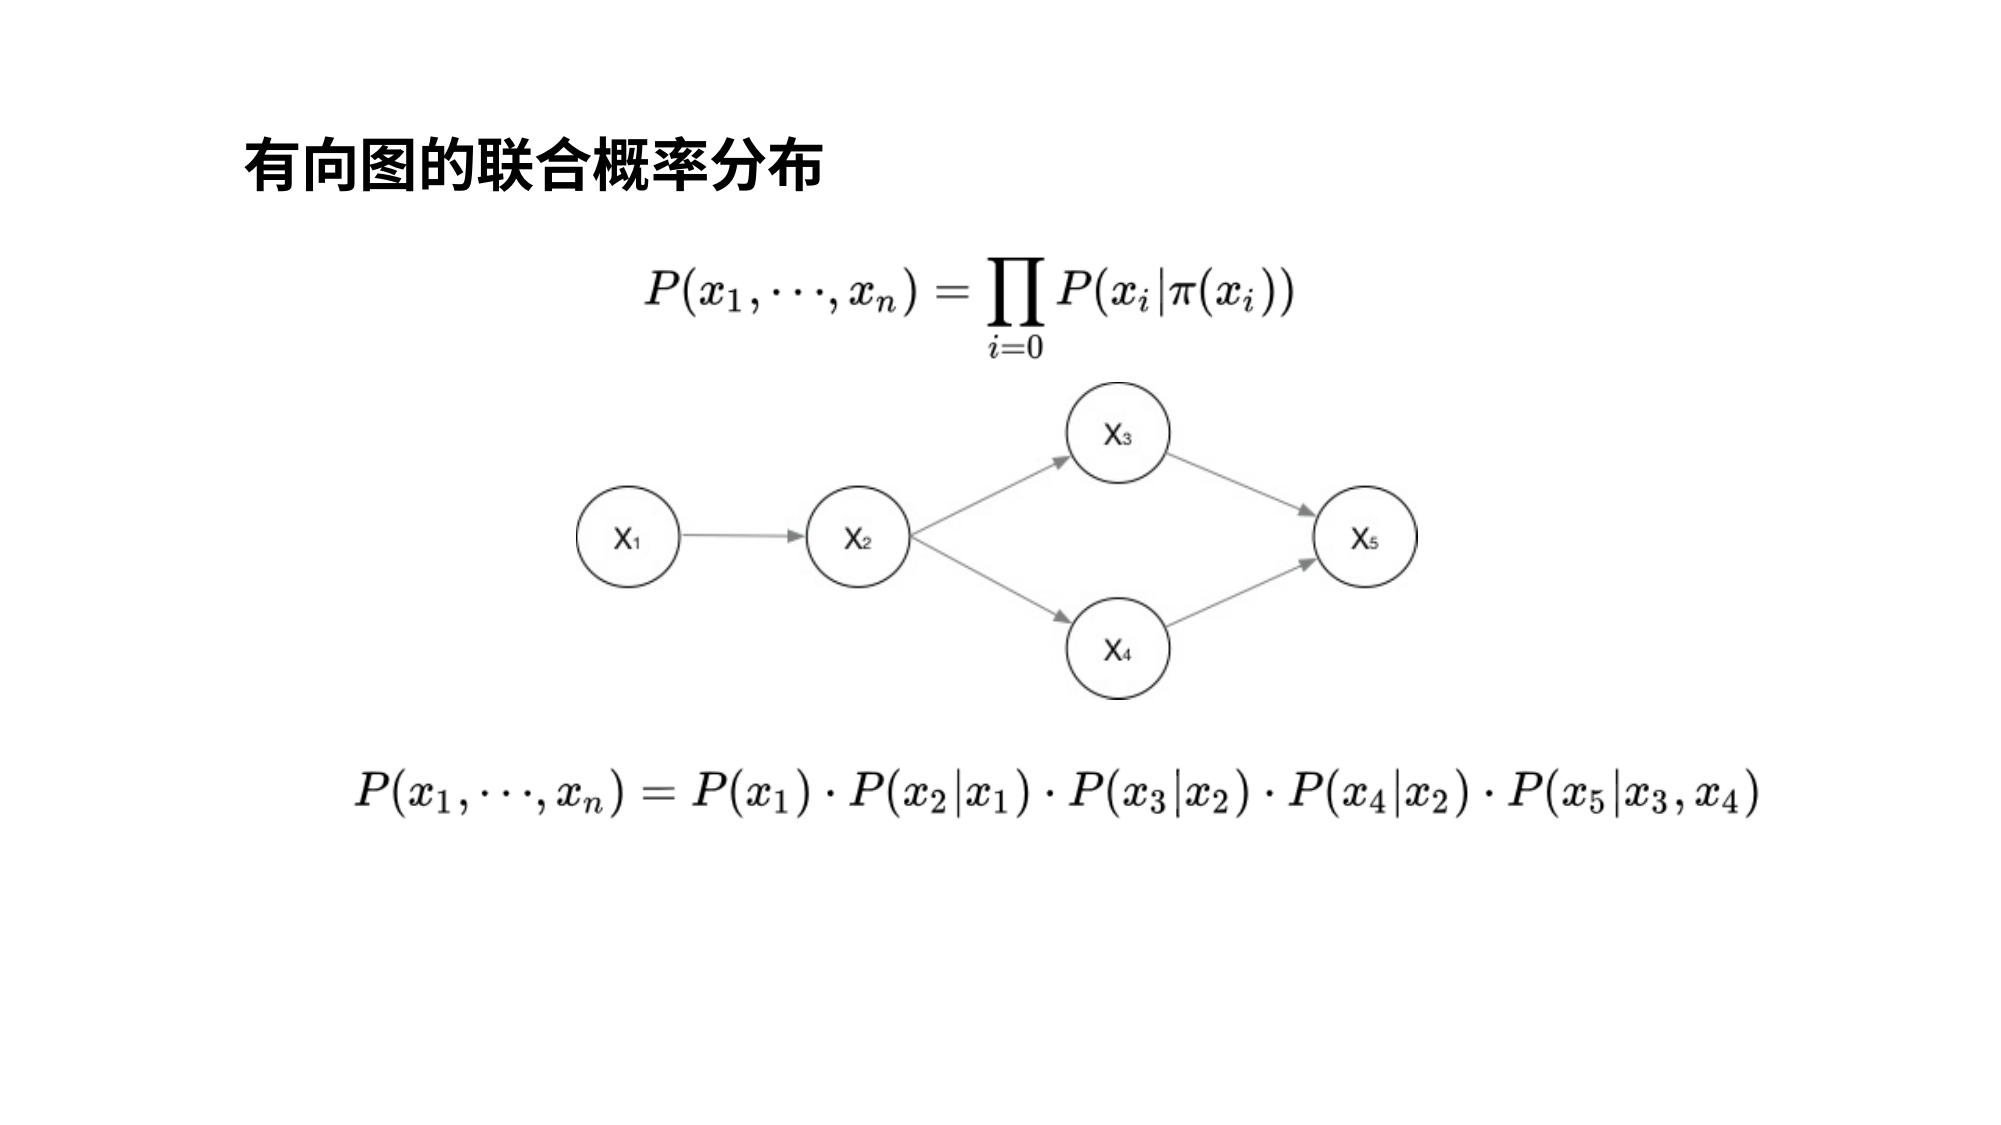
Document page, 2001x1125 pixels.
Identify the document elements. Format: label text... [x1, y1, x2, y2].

picture [576, 236, 1418, 700]
picture [340, 718, 1796, 861]
text_box 有向图的联合概率分布 [228, 121, 1097, 206]
